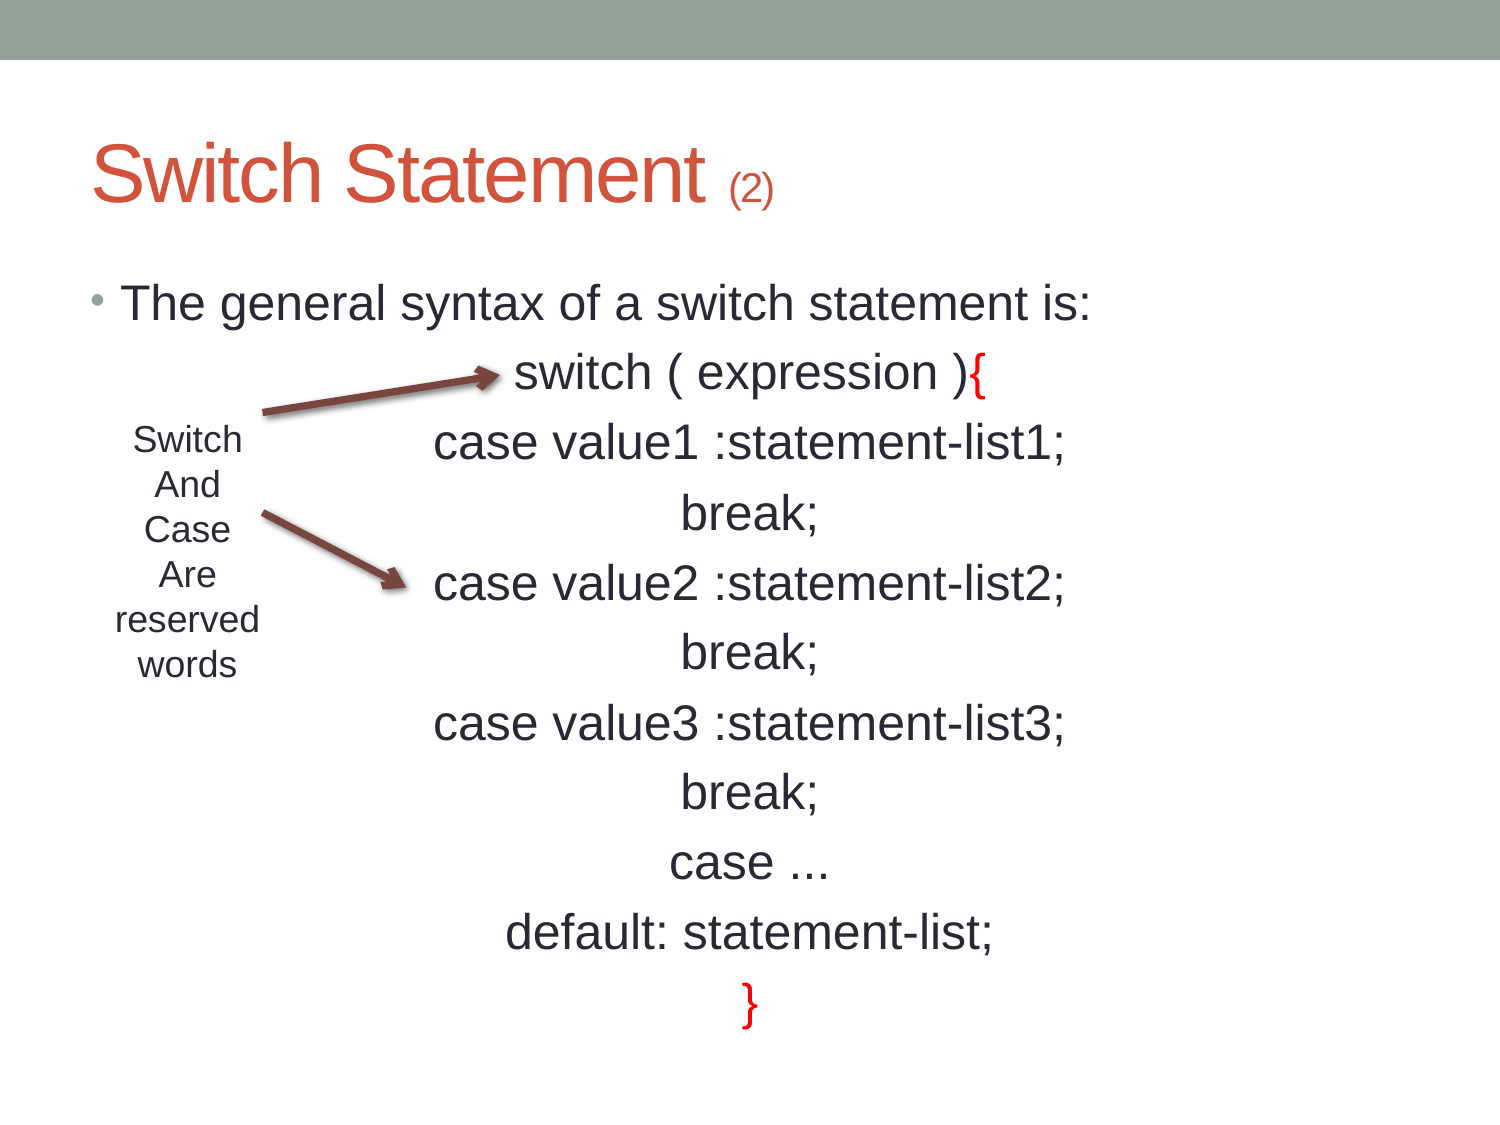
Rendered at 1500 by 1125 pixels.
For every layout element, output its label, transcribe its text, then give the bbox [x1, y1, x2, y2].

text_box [262, 512, 407, 588]
text_box Switch And Case Are reserved words [85, 386, 290, 715]
list The general syntax of a switch statement is: switch ( expression ){ case value1 :statement-list1; break; case value2 :statement-list2; break; case value3 :statement-list3; break; case ... default: statement-list; } [75, 262, 1425, 1063]
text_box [262, 374, 501, 413]
title Switch Statement (2) [75, 87, 1425, 250]
